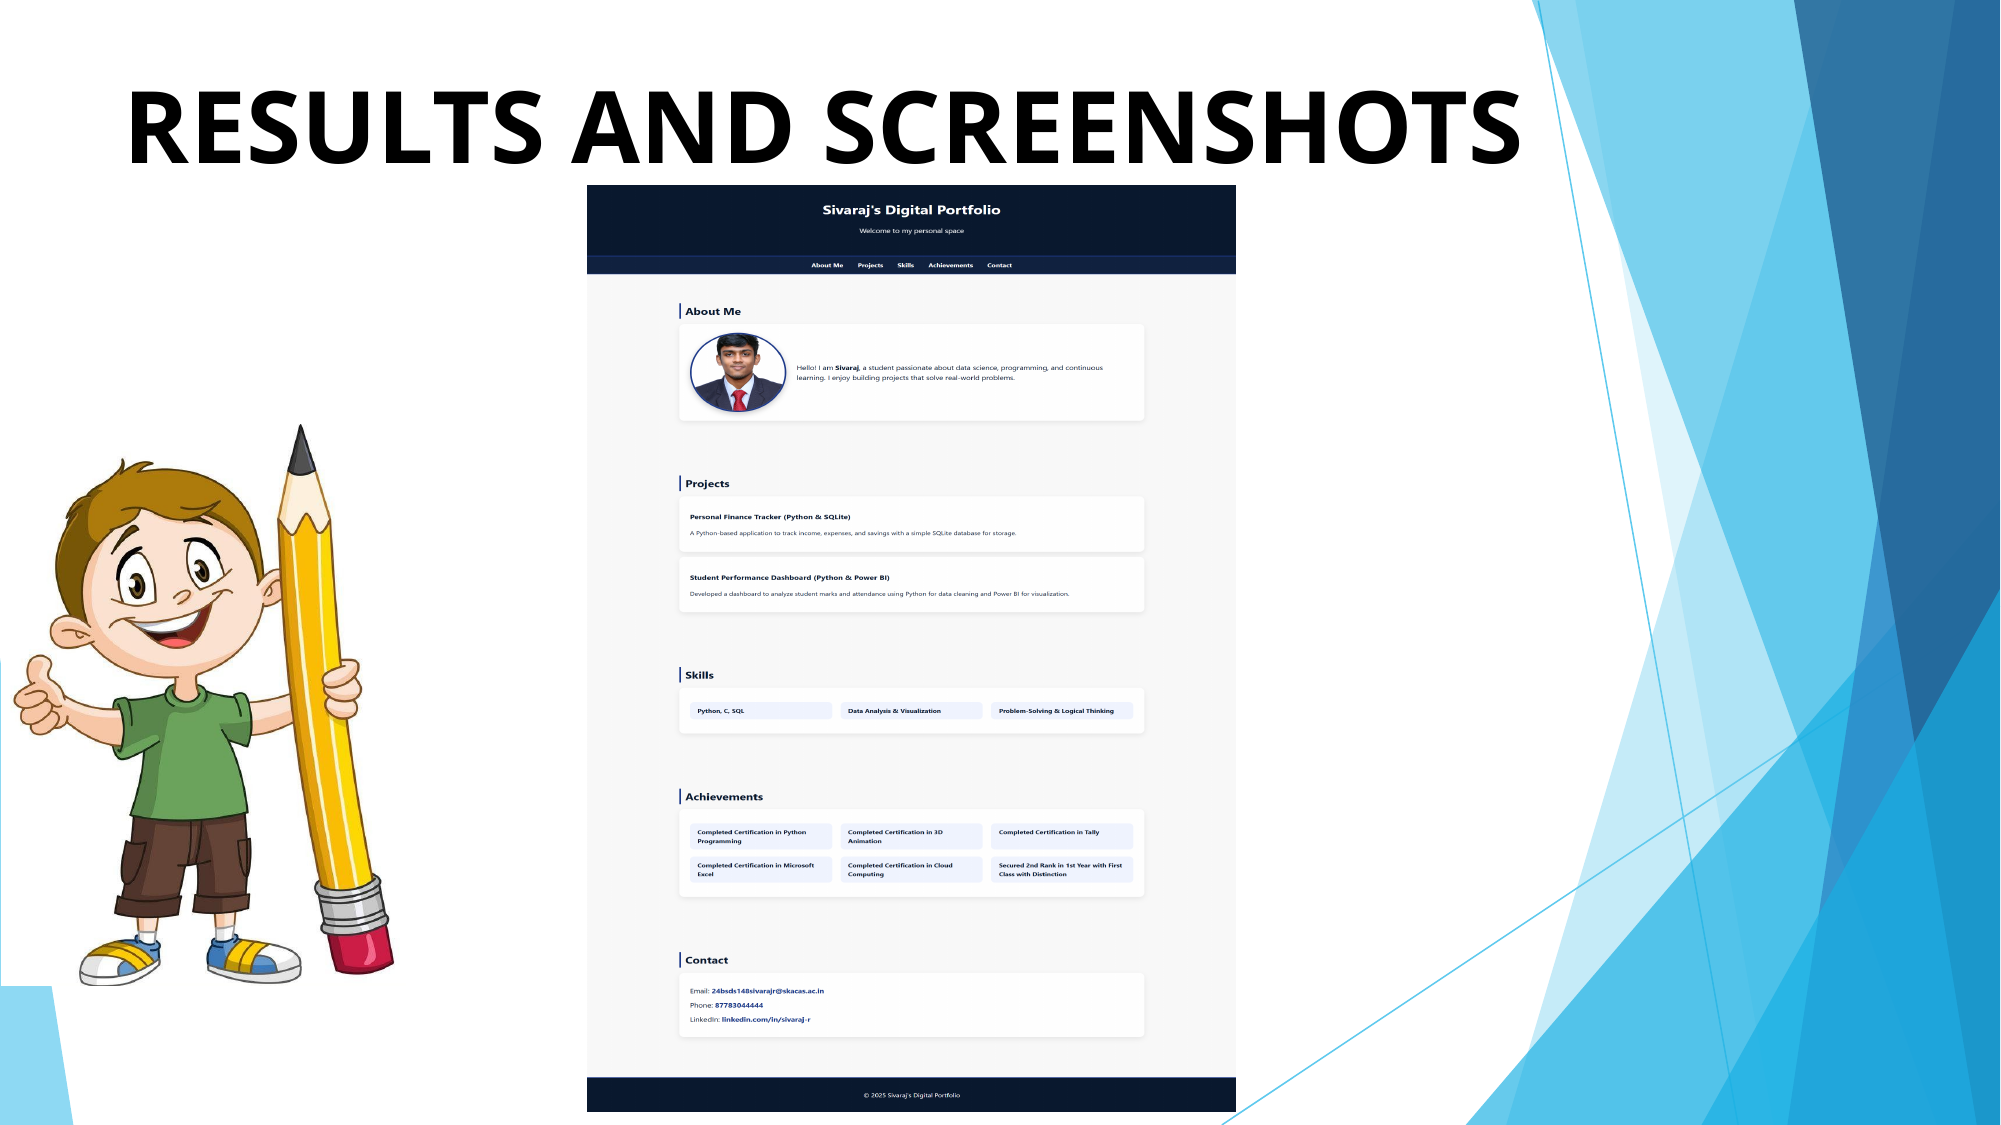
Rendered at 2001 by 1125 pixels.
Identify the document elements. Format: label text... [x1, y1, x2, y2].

picture [586, 185, 1236, 1113]
title RESULTS AND SCREENSHOTS [123, 63, 1877, 213]
picture [0, 424, 407, 987]
